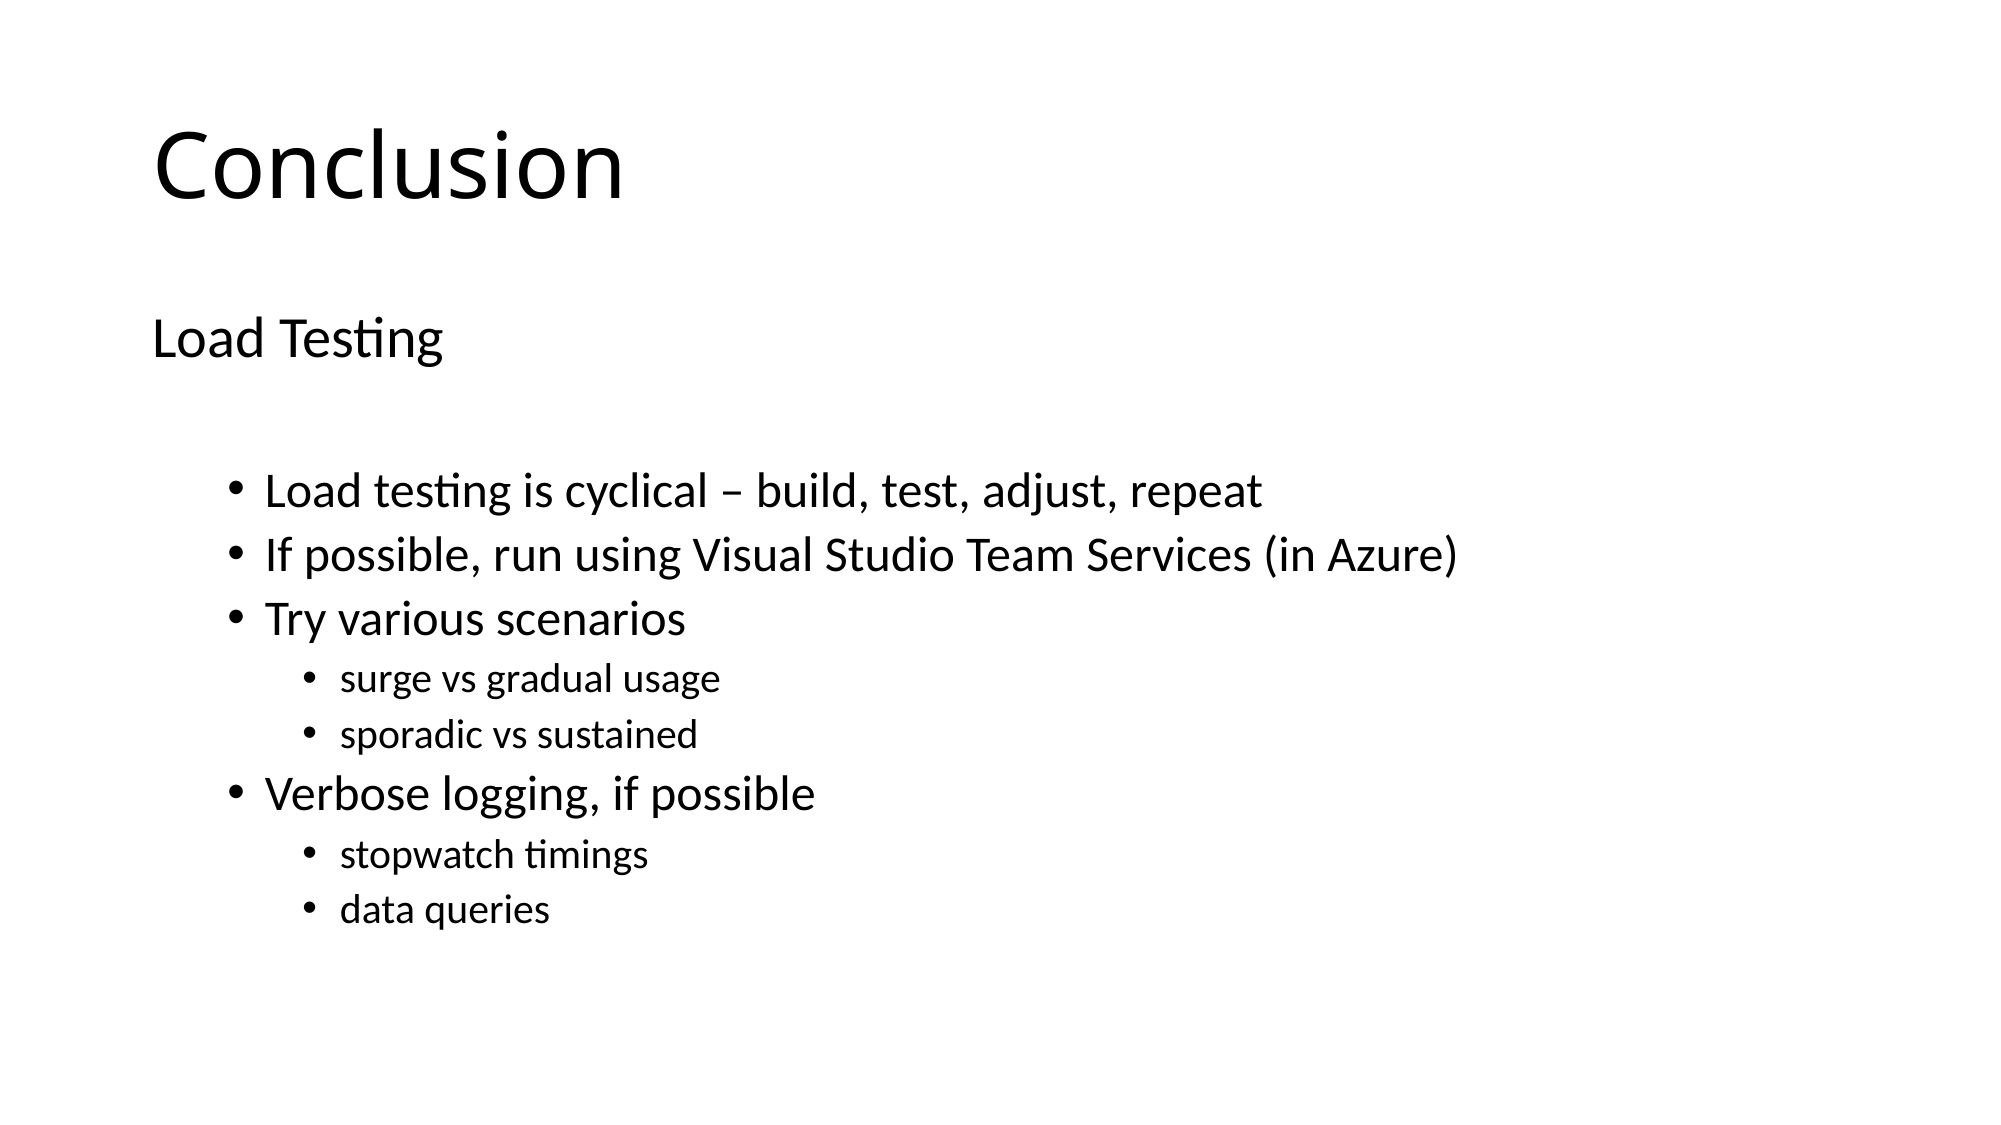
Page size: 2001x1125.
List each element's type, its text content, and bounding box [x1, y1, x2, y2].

title Conclusion [137, 59, 1863, 278]
list Load Testing Load testing is cyclical – build, test, adjust, repeat If possible, run using Visual Studio Team Services (in Azure) Try various scenarios surge vs gradual usage sporadic vs sustained Verbose logging, if possible stopwatch timings data queries [137, 299, 1863, 1014]
